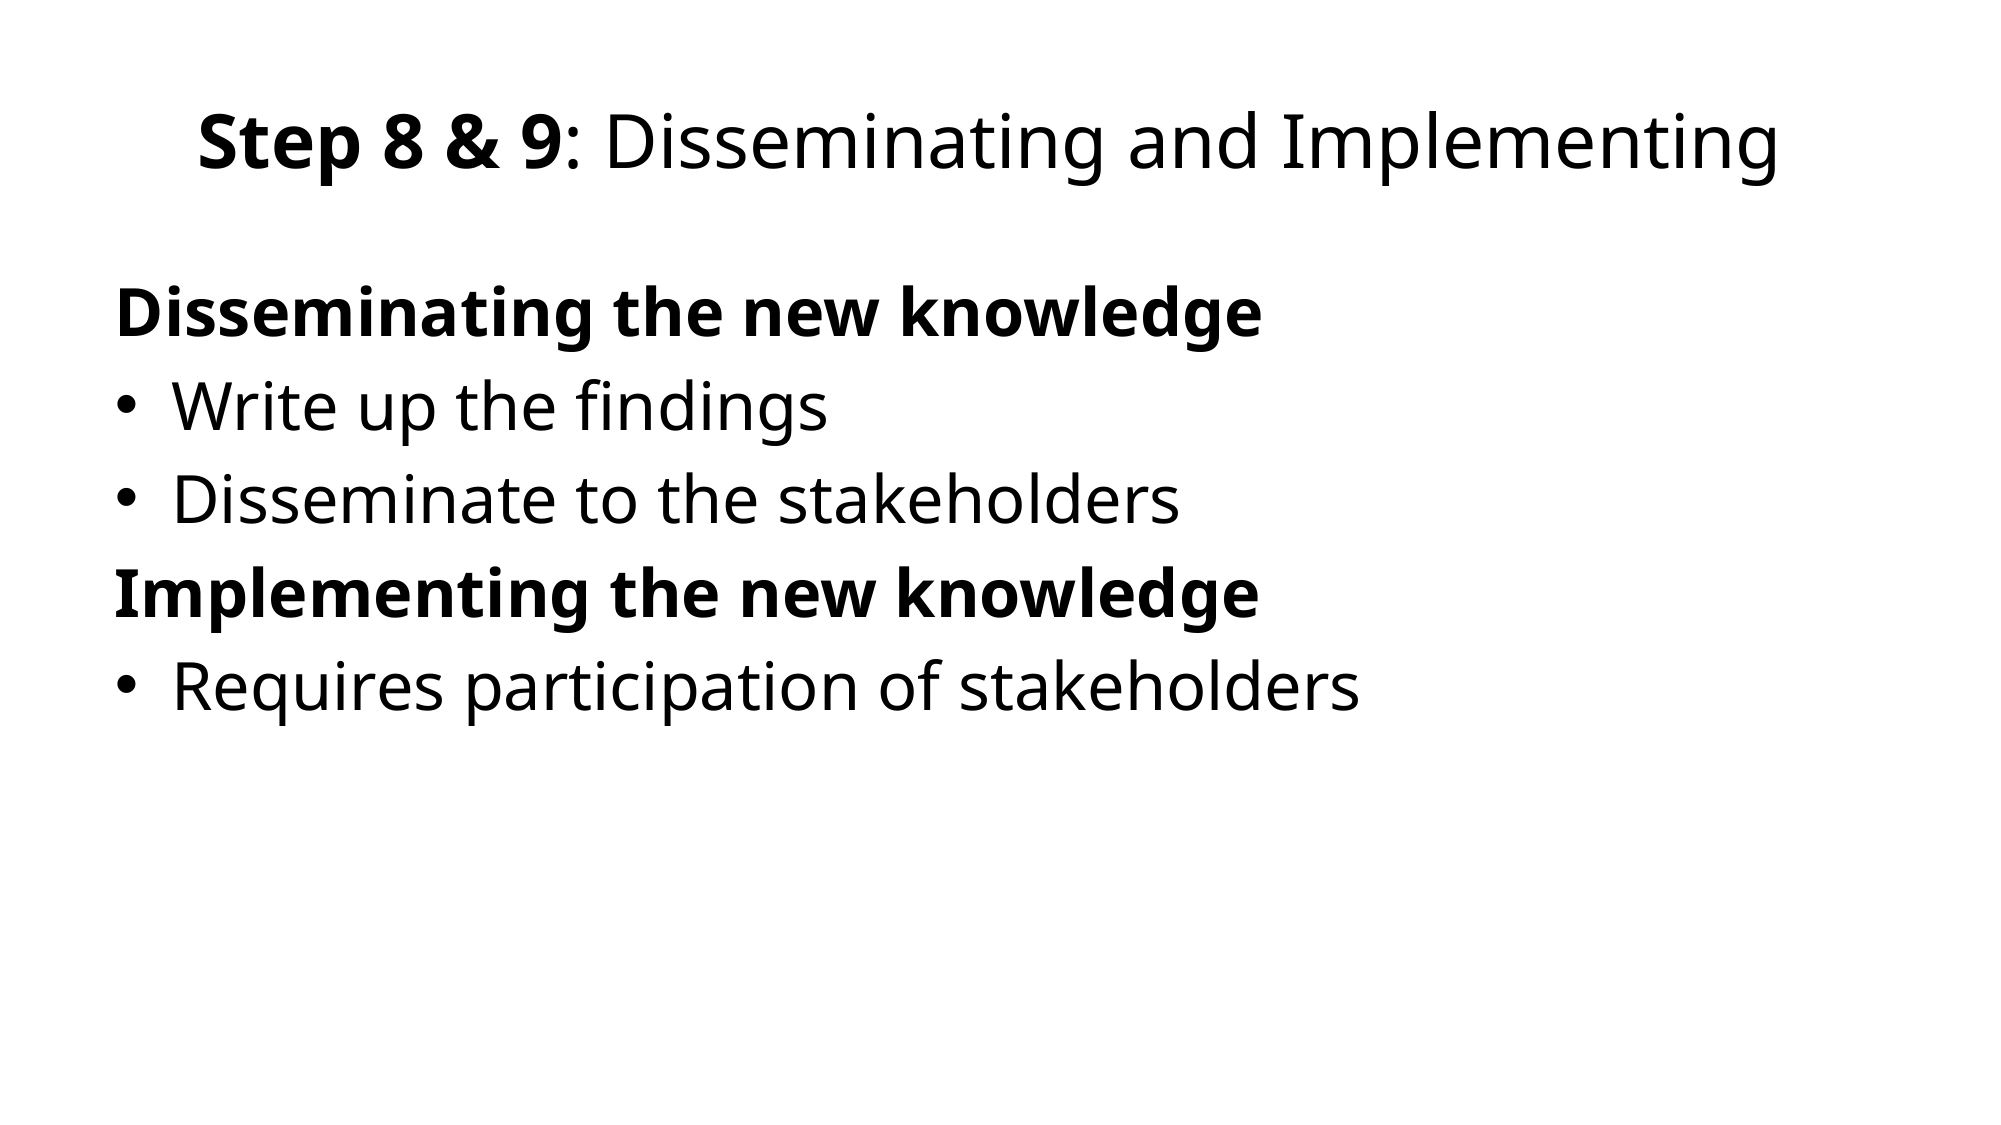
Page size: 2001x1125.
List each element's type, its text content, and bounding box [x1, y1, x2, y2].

title Step 8 & 9: Disseminating and Implementing [99, 45, 1900, 233]
list Disseminating the new knowledge Write up the findings Disseminate to the stakeholders Implementing the new knowledge Requires participation of stakeholders [99, 262, 1900, 1005]
